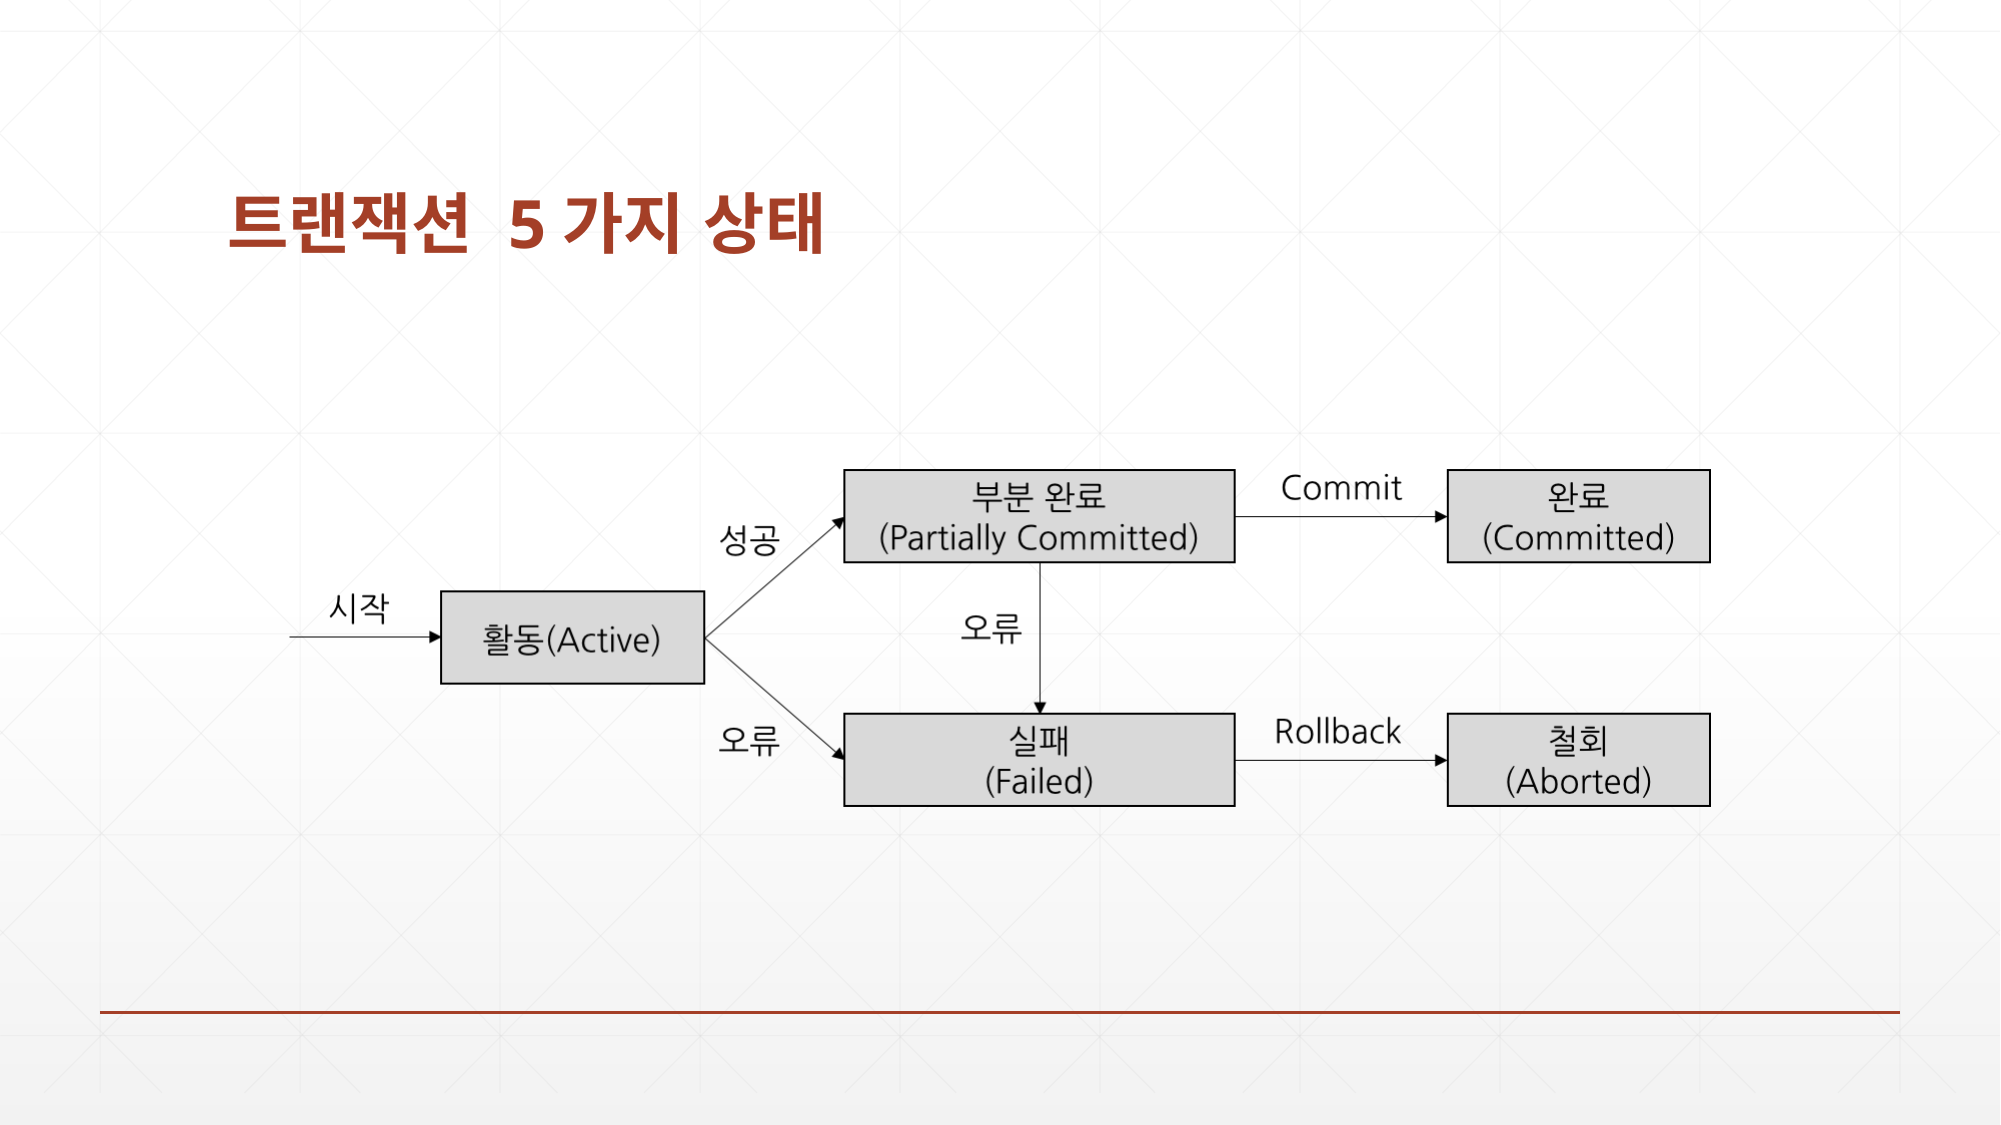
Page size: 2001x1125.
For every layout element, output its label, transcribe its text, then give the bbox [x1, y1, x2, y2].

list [289, 455, 1711, 820]
title 트랜잭션 5가지 상태 [212, 82, 1788, 271]
